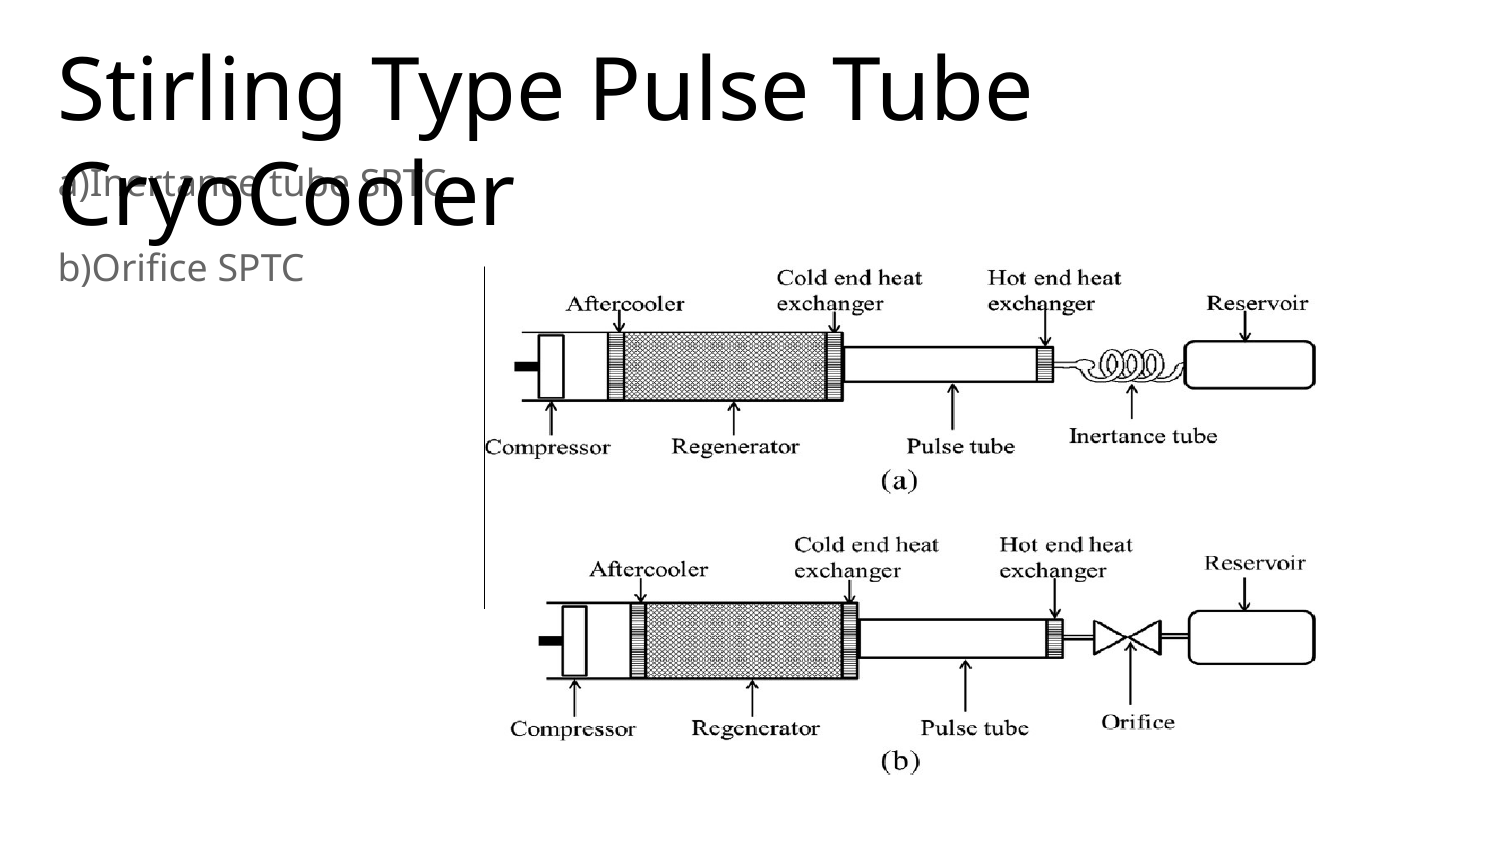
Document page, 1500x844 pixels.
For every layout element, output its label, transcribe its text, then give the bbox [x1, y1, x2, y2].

picture [482, 240, 1409, 780]
text_box Stirling Type Pulse Tube CryoCooler [42, 17, 1151, 138]
list a)Inertance tube SPTC b)Orifice SPTC [42, 137, 1425, 778]
